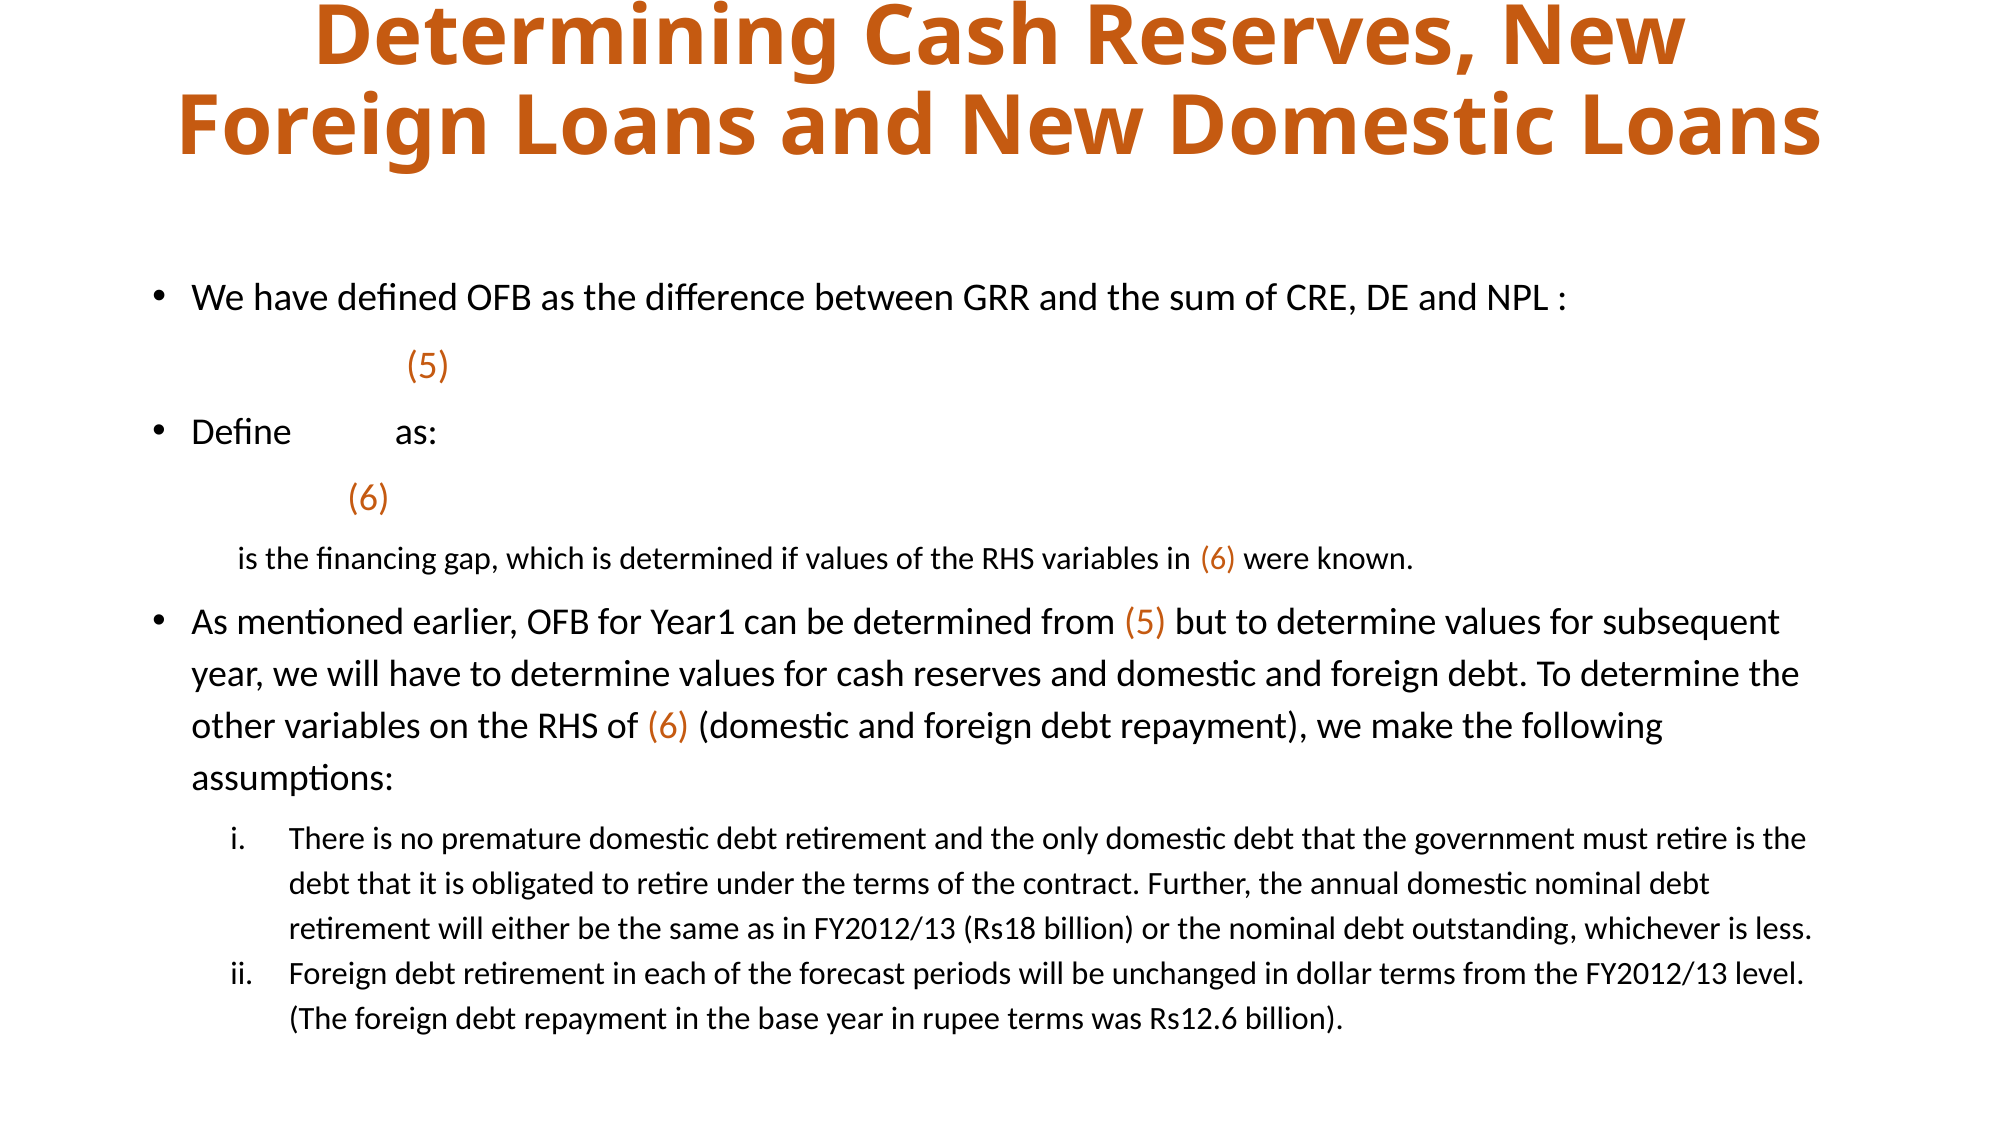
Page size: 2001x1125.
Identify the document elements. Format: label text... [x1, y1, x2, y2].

title Determining Cash Reserves, New Foreign Loans and New Domestic Loans [137, 59, 1863, 205]
